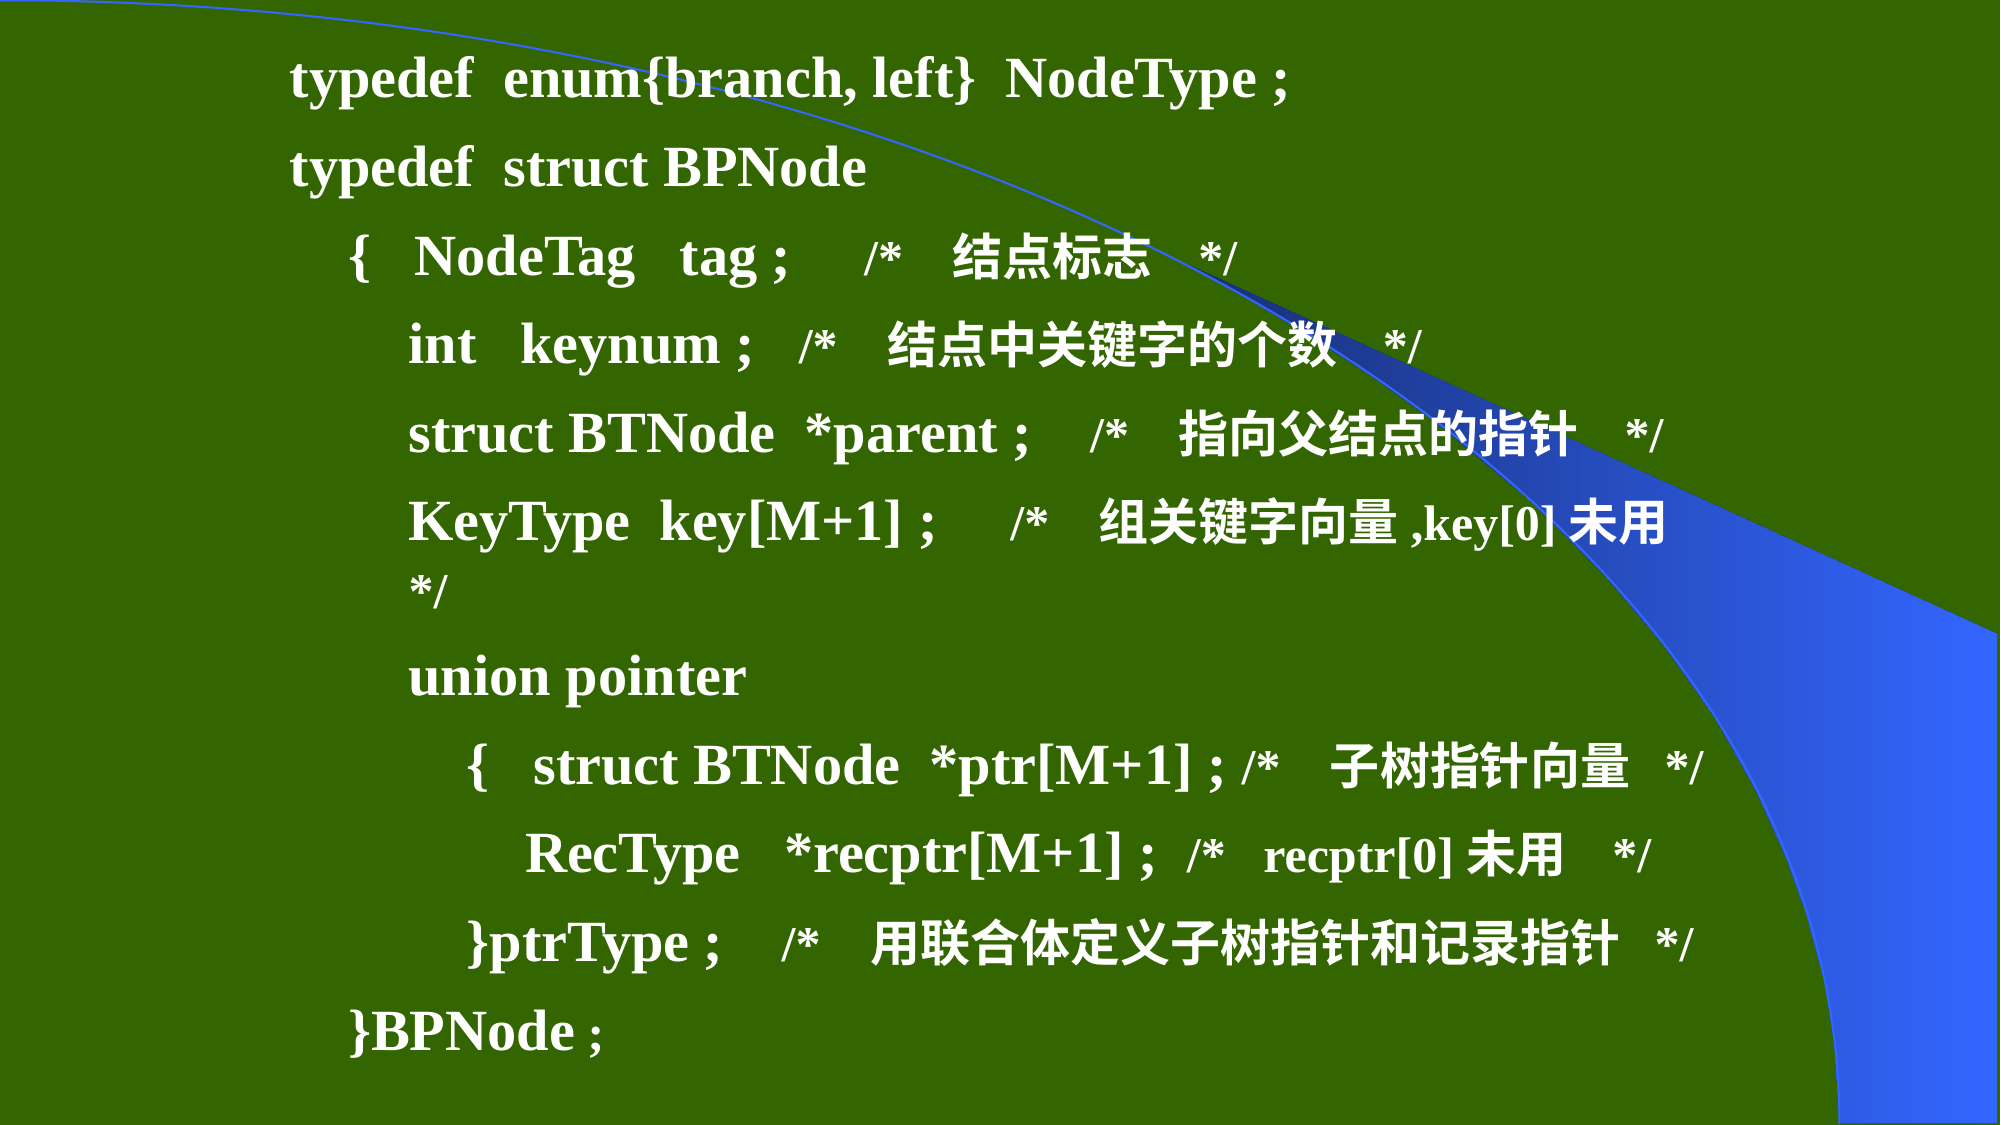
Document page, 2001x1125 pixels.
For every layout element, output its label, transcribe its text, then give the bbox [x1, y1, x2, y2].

list typedef enum{branch, left} NodeType ; typedef struct BPNode { NodeTag tag ; /* 结点标志 */ int keynum ; /* 结点中关键字的个数 */ struct BTNode *parent ; /* 指向父结点的指针 */ KeyType key[M+1] ; /* 组关键字向量,key[0]未用 */ union pointer { struct BTNode *ptr[M+1] ; /* 子树指针向量 */ RecType *recptr[M+1] ; /* recptr[0]未用 */ }ptrType ; /* 用联合体定义子树指针和记录指针 */ }BPNode ; [274, 24, 1721, 1026]
